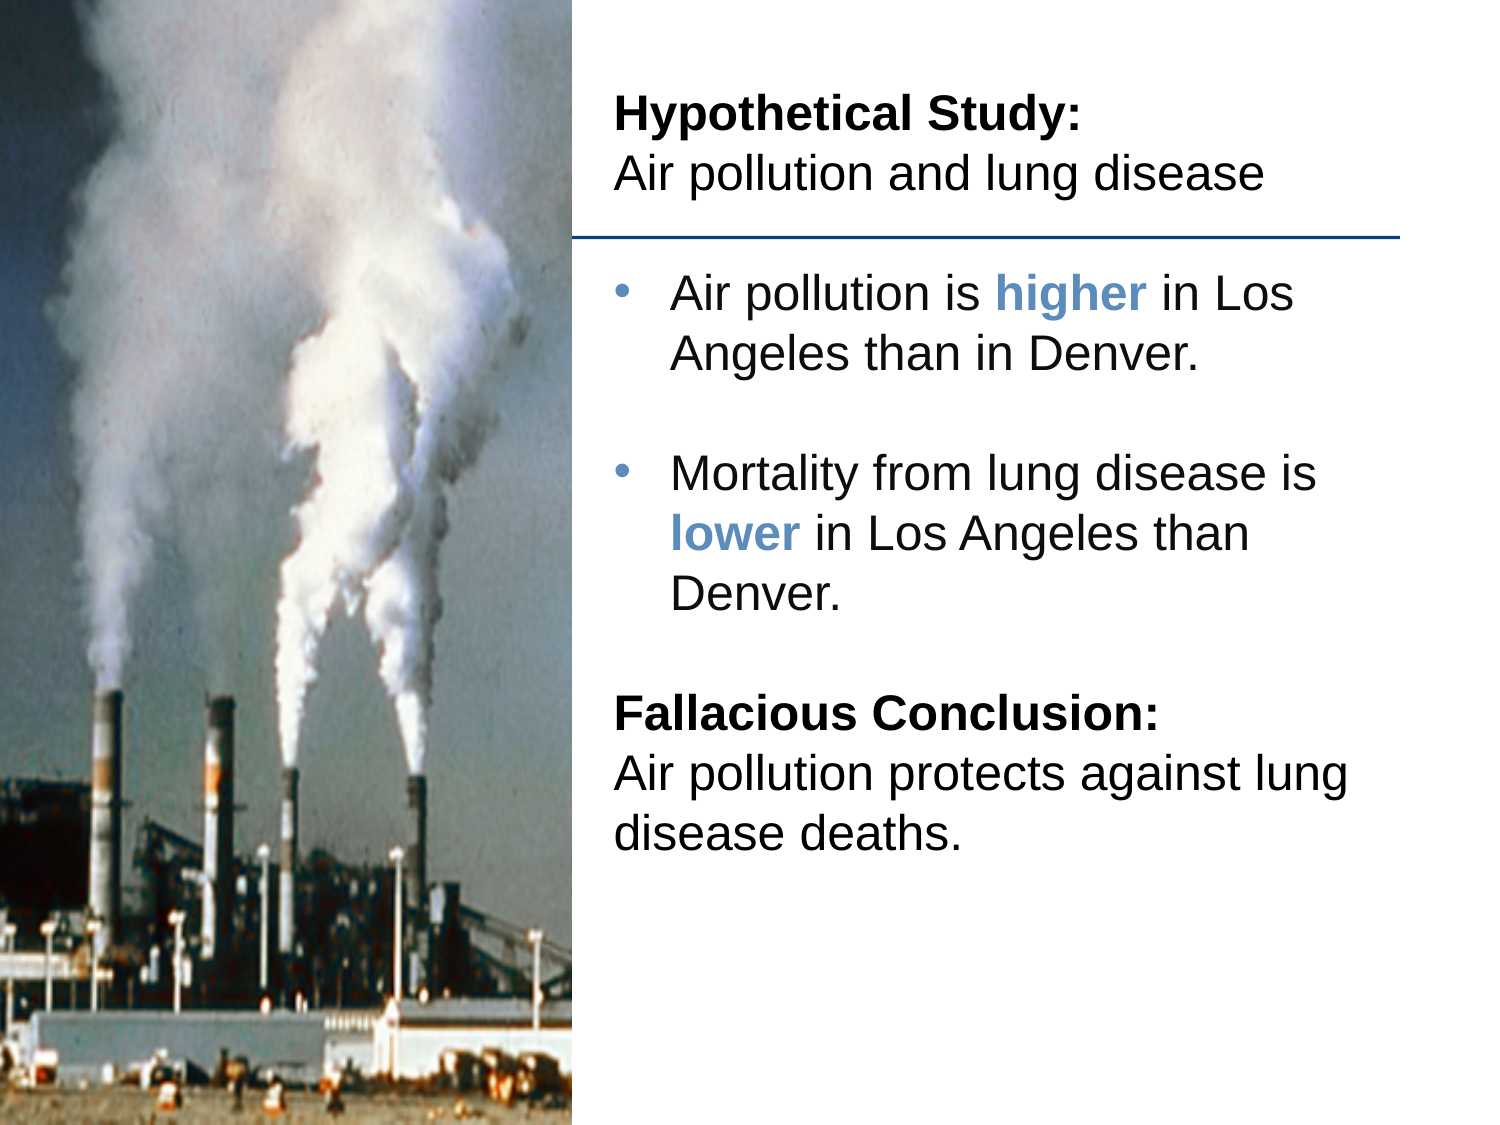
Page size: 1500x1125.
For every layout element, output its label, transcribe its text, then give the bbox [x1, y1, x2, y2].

text_box Hypothetical Study: Air pollution and lung disease Air pollution is higher in Los Angeles than in Denver. Mortality from lung disease is lower in Los Angeles than Denver. Fallacious Conclusion: Air pollution protects against lung disease deaths. [598, 72, 1446, 1055]
picture [0, 0, 573, 1125]
